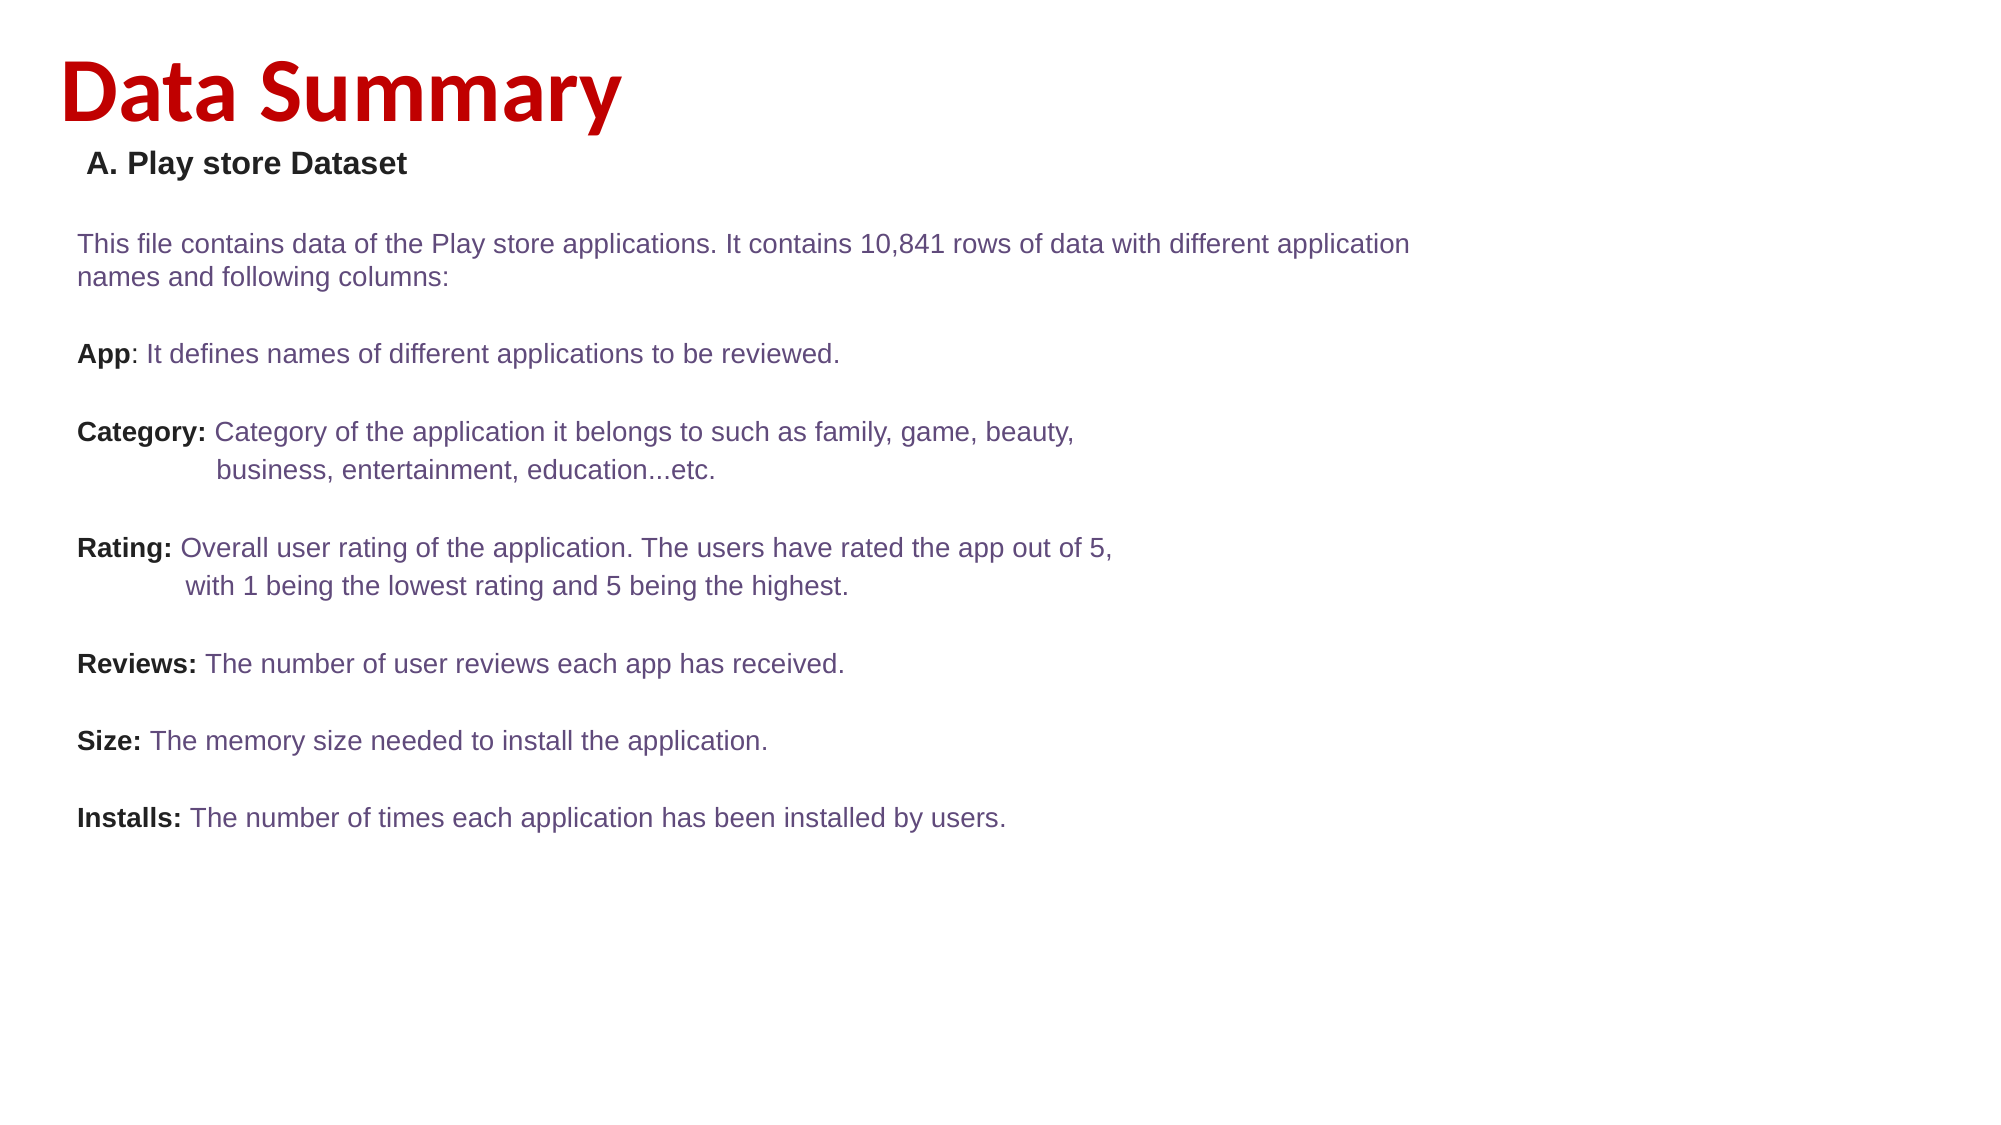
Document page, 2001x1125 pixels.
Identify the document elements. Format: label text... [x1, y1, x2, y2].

title Data Summary [0, 0, 817, 116]
subtitle A. Play store Dataset This file contains data of the Play store applications. It contains 10,841 rows of data with different application names and following columns: App: It defines names of different applications to be reviewed. Category: Category of the application it belongs to such as family, game, beauty, business, entertainment, education...etc. Rating: Overall user rating of the application. The users have rated the app out of 5, with 1 being the lowest rating and 5 being the highest. Reviews: The number of user reviews each app has received. Size: The memory size needed to install the application. Installs: The number of times each application has been installed by users. [62, 135, 1488, 845]
